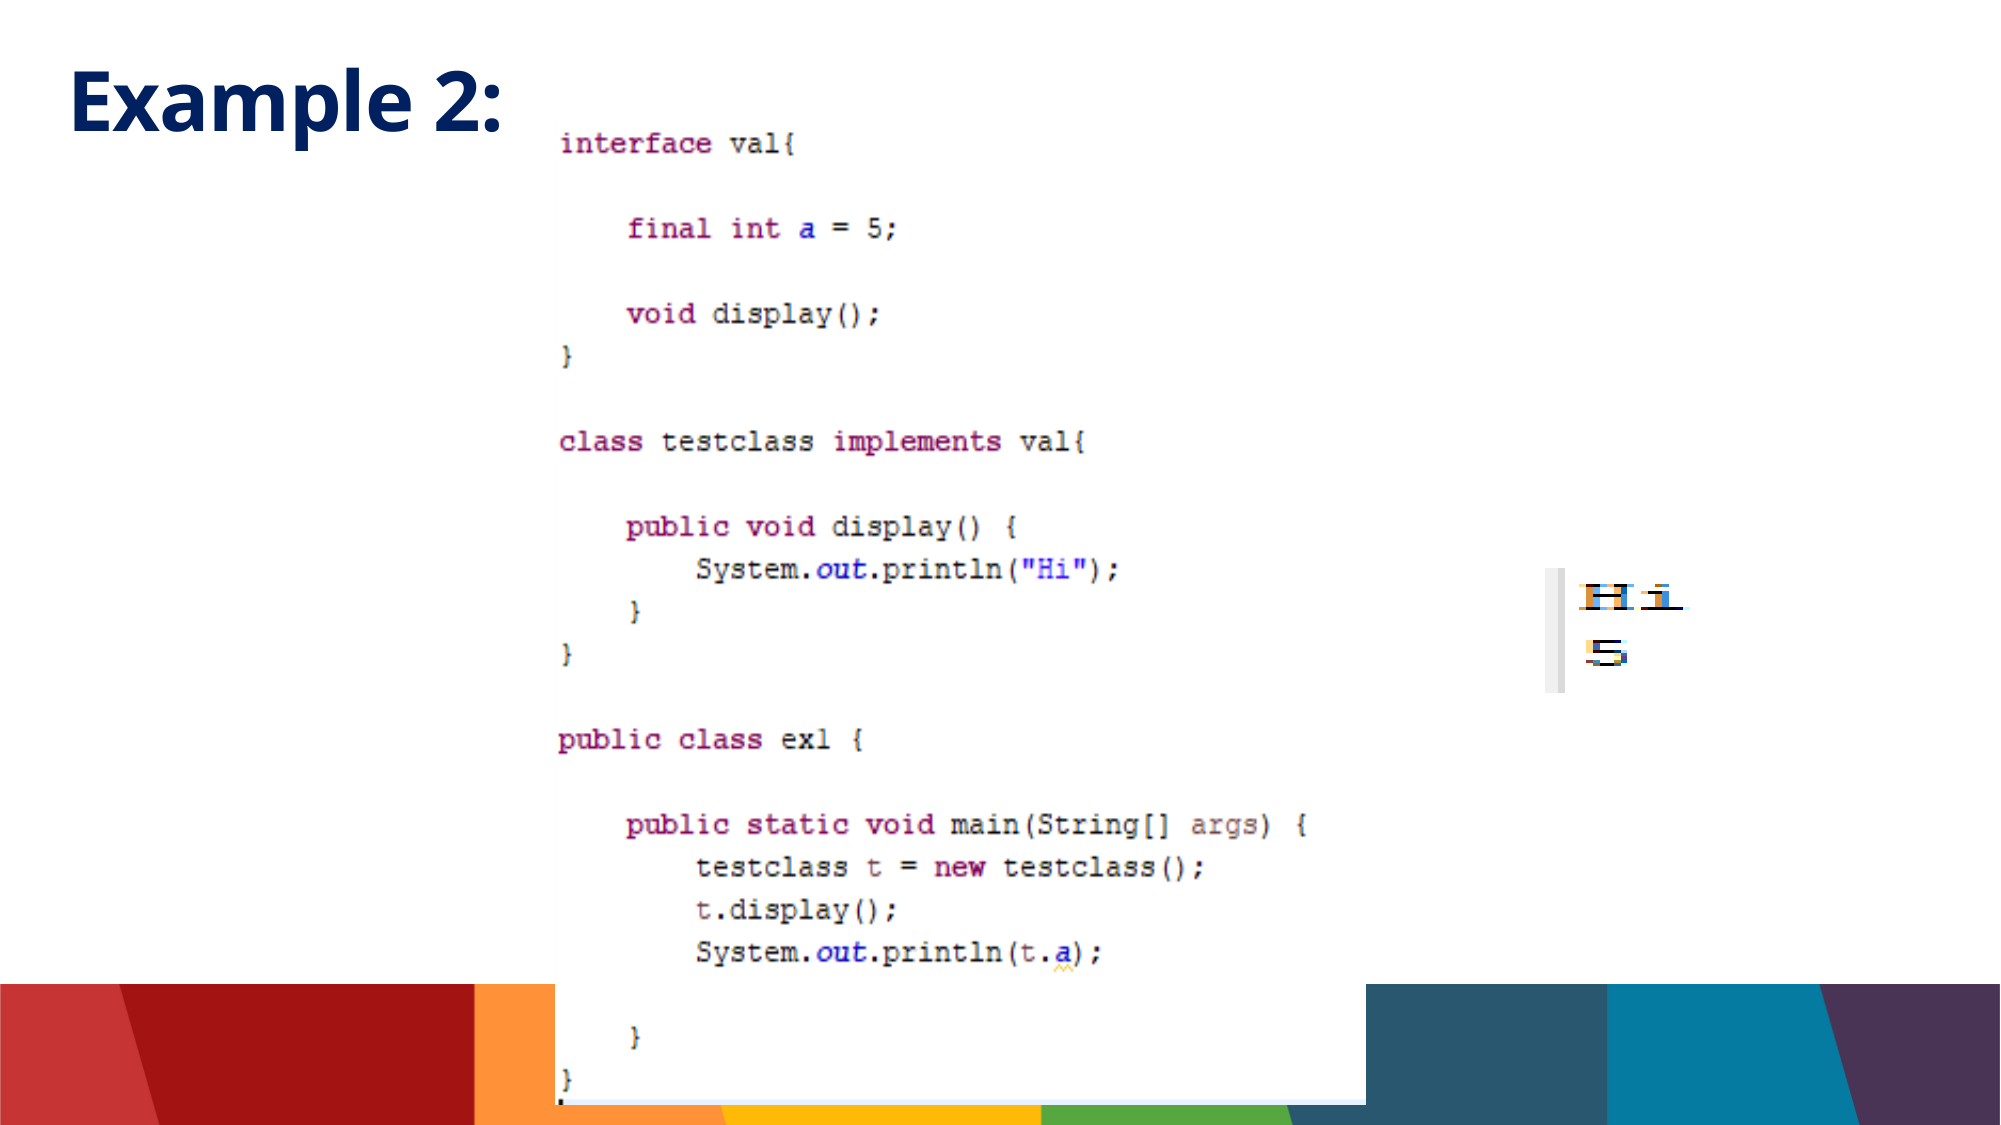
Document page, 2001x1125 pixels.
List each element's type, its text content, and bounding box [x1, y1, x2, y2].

picture [1820, 984, 2000, 1125]
picture [1545, 568, 1787, 693]
picture [0, 116, 1608, 1125]
title Example 2: [67, 47, 1567, 149]
